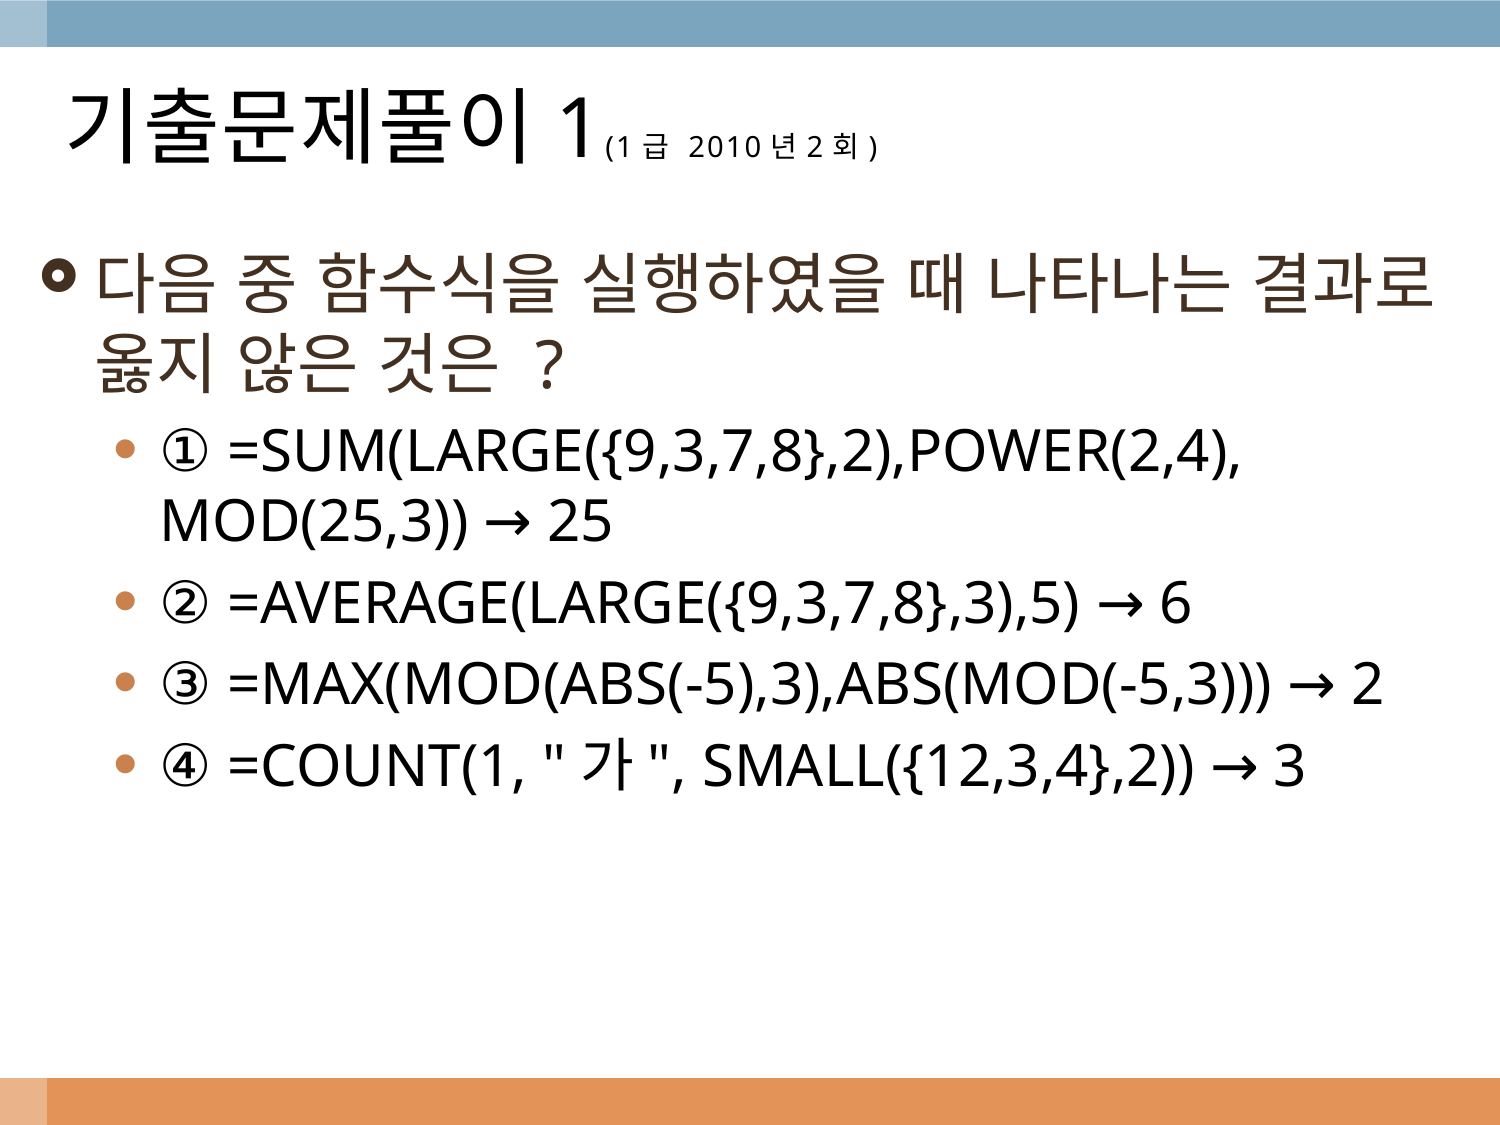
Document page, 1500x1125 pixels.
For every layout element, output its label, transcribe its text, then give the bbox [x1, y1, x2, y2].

list 다음 중 함수식을 실행하였을 때 나타나는 결과로 옳지 않은 것은 ? ① =SUM(LARGE({9,3,7,8},2),POWER(2,4), MOD(25,3)) → 25 ② =AVERAGE(LARGE({9,3,7,8},3),5) → 6 ③ =MAX(MOD(ABS(-5),3),ABS(MOD(-5,3))) → 2 ④ =COUNT(1, "가", SMALL({12,3,4},2)) → 3 [23, 234, 1477, 1015]
title 기출문제풀이1(1급 2010년2회) [49, 46, 1454, 202]
